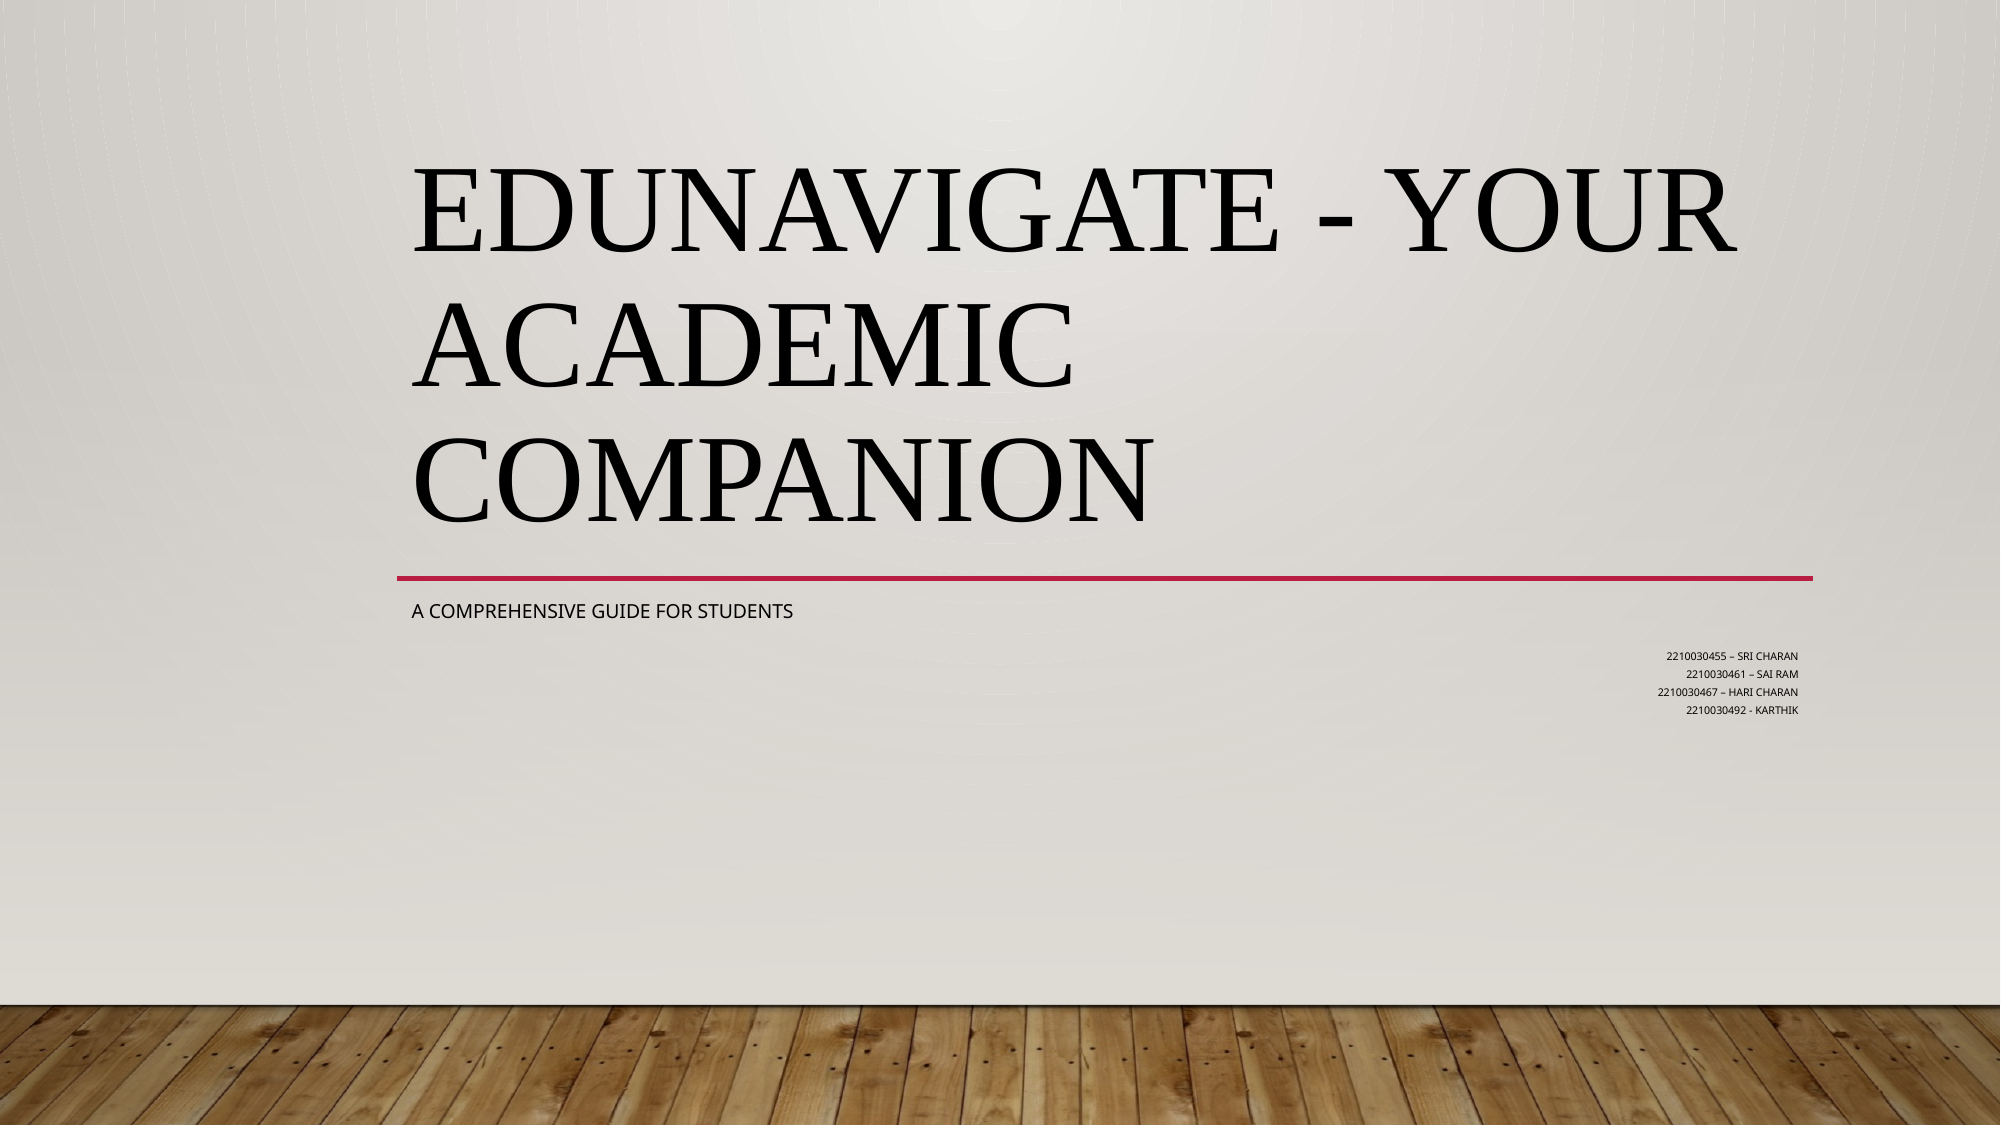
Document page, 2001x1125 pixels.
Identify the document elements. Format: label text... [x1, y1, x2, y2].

title EduNavigate - Your Academic Companion [396, 131, 1814, 549]
picture [0, 1005, 2000, 1125]
subtitle A Comprehensive Guide for Students 2210030455 – Sri Charan 2210030461 – Sai Ram 2210030467 – Hari Charan 2210030492 - Karthik [396, 579, 1814, 740]
